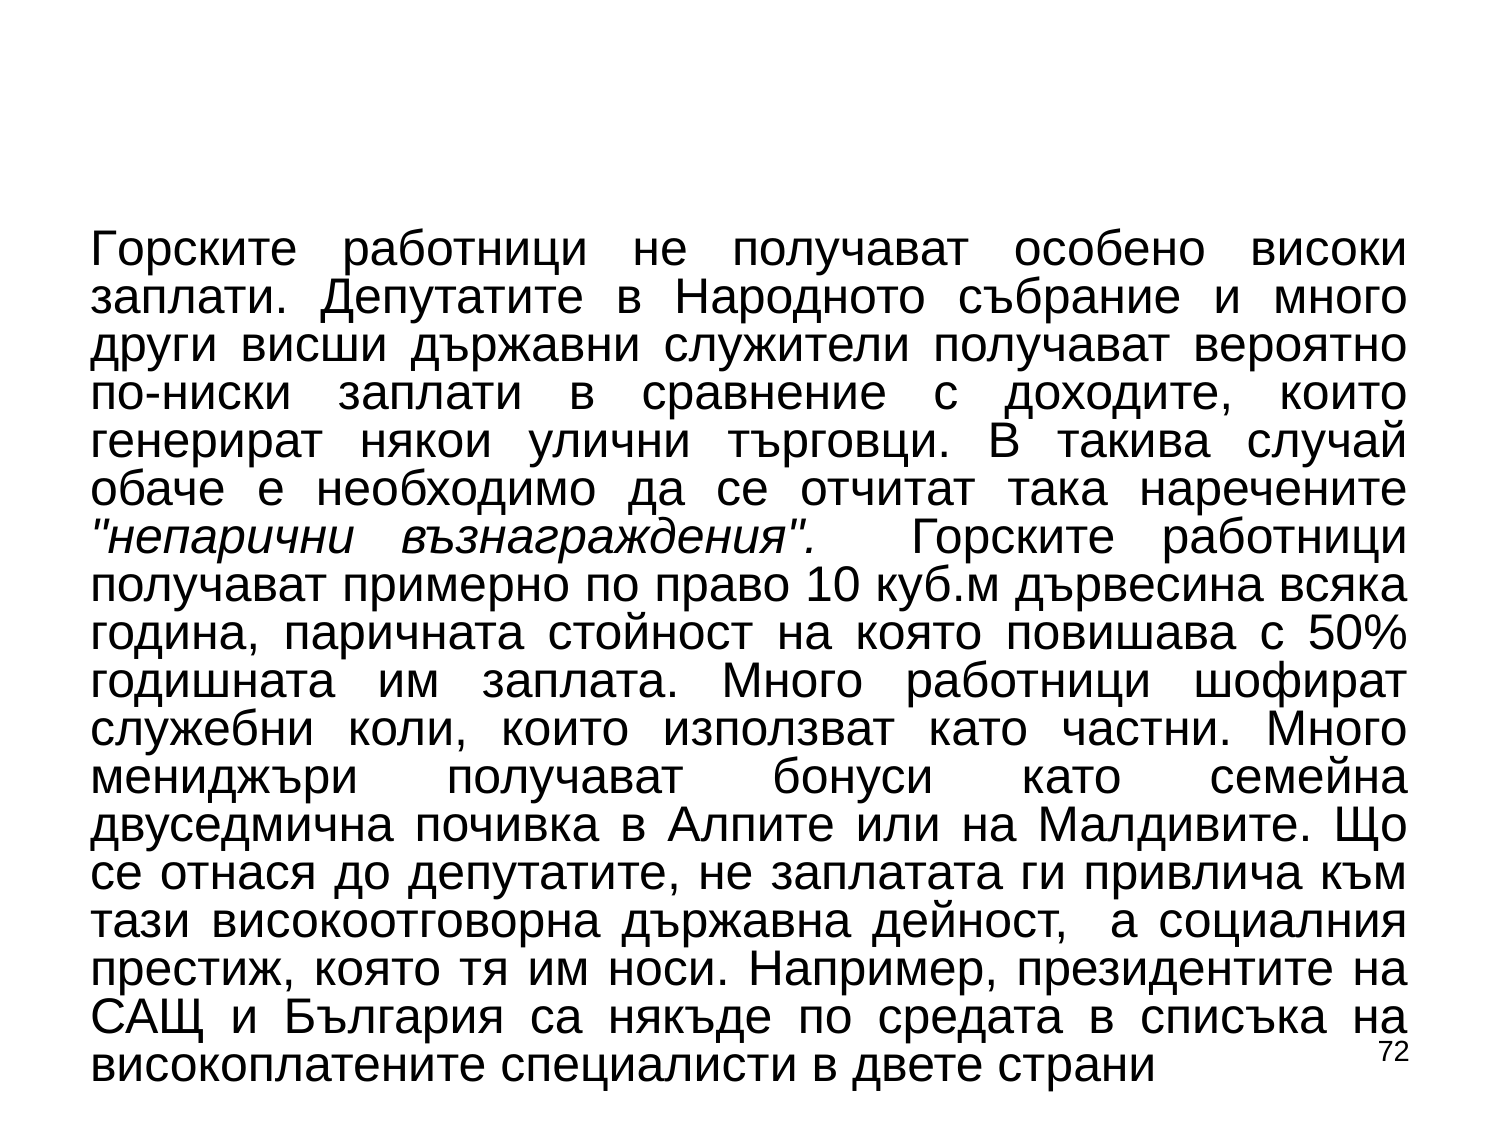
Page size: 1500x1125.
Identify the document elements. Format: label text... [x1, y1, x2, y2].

list Горските работници не получават особено високи заплати. Депутатите в Народното събрание и много други висши държавни служители получават вероятно по-ниски заплати в сравнение с доходите, които генерират някои улични търговци. В такива случай обаче е необходимо да се отчитат така наречените "непарични възнаграждения". Горските работници получават примерно по право 10 куб.м дървесина всяка година, паричната стойност на която повишава с 50% годишната им заплата. Много работници шофират служебни коли, които използват като частни. Много мениджъри получават бонуси като семейна двуседмична почивка в Алпите или на Малдивите. Що се отнася до депутатите, не заплатата ги привлича към тази високоотговорна държавна дейност, а социалния престиж, която тя им носи. Например, президентите на САЩ и България са някъде по средата в списъка на високоплатените специалисти в двете страни [75, 220, 1424, 1005]
slide_number 72 [1074, 1024, 1425, 1103]
